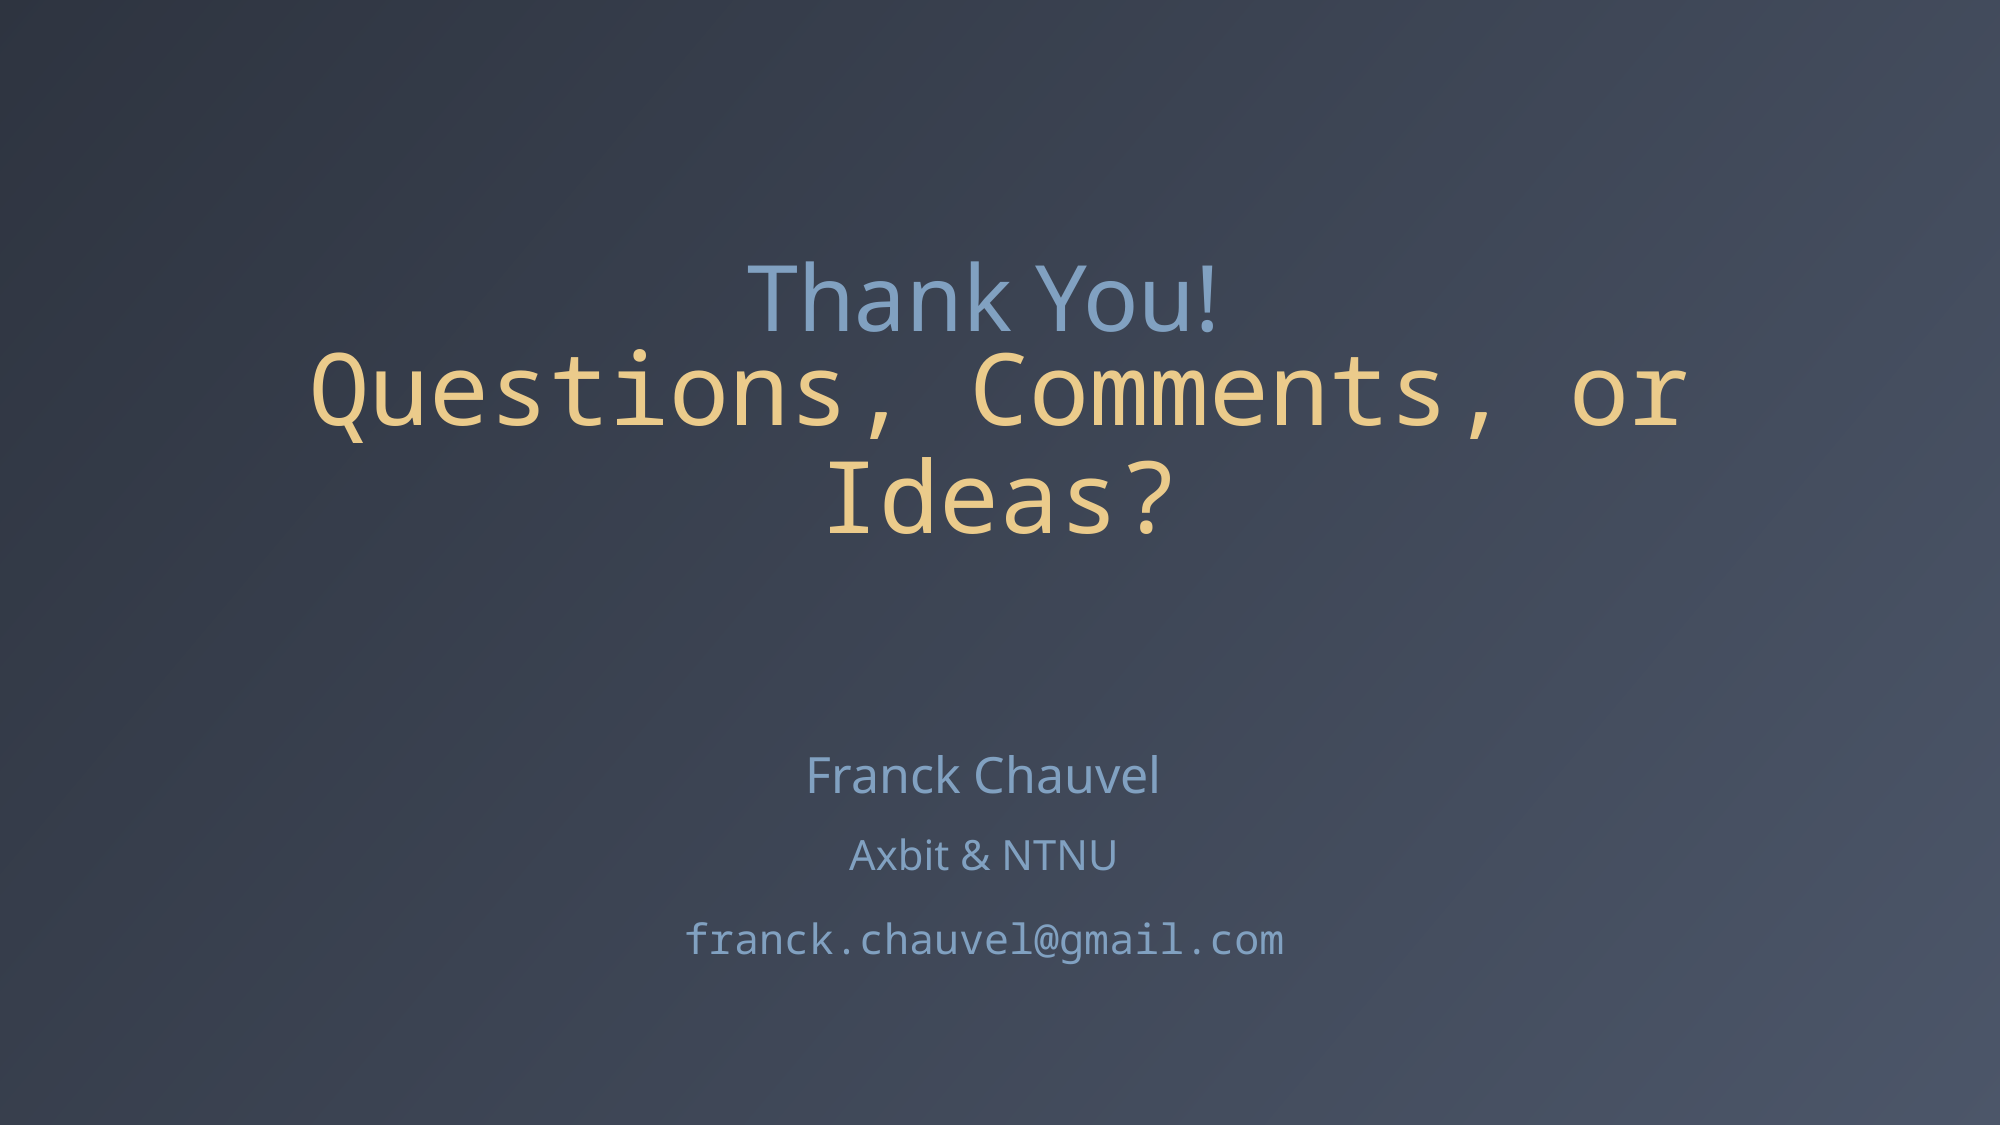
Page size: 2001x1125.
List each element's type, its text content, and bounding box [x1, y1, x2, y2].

title Questions, Comments, or Ideas? [137, 359, 1863, 563]
list Franck Chauvel [595, 743, 1373, 827]
list Axbit & NTNU [595, 827, 1373, 911]
list franck.chauvel@gmail.com [595, 911, 1373, 995]
